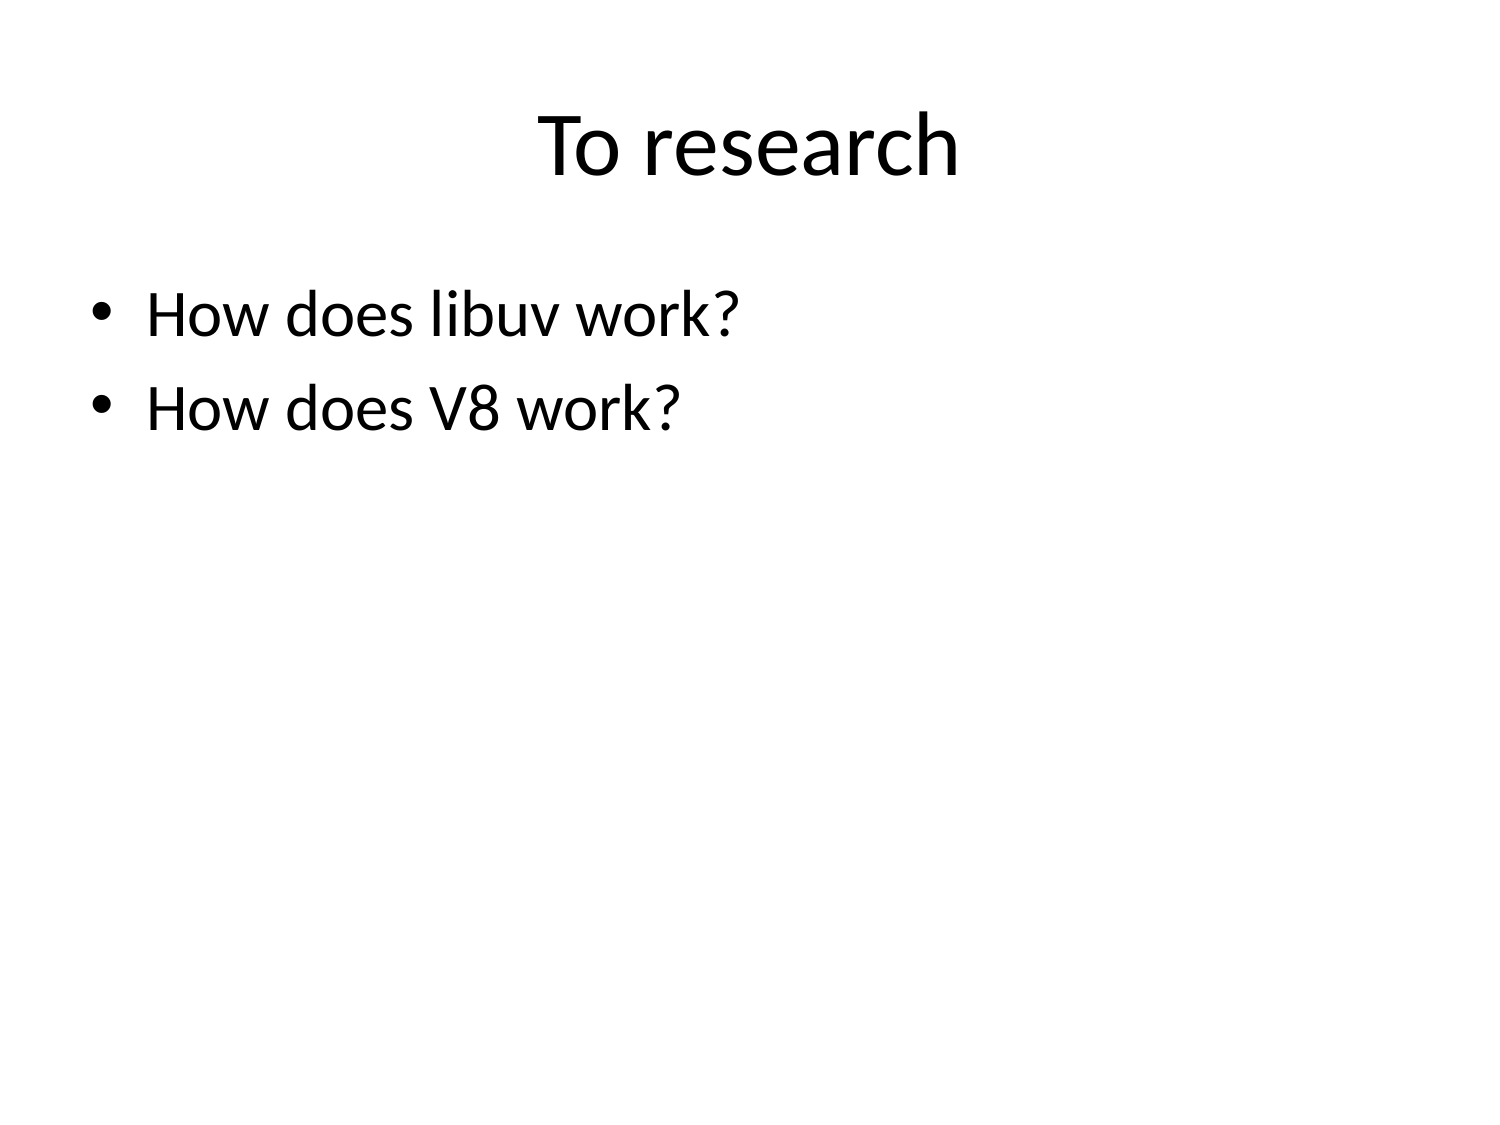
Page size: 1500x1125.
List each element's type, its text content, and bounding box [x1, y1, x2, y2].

title To research [75, 45, 1425, 233]
list How does libuv work? How does V8 work? [75, 262, 1425, 1005]
